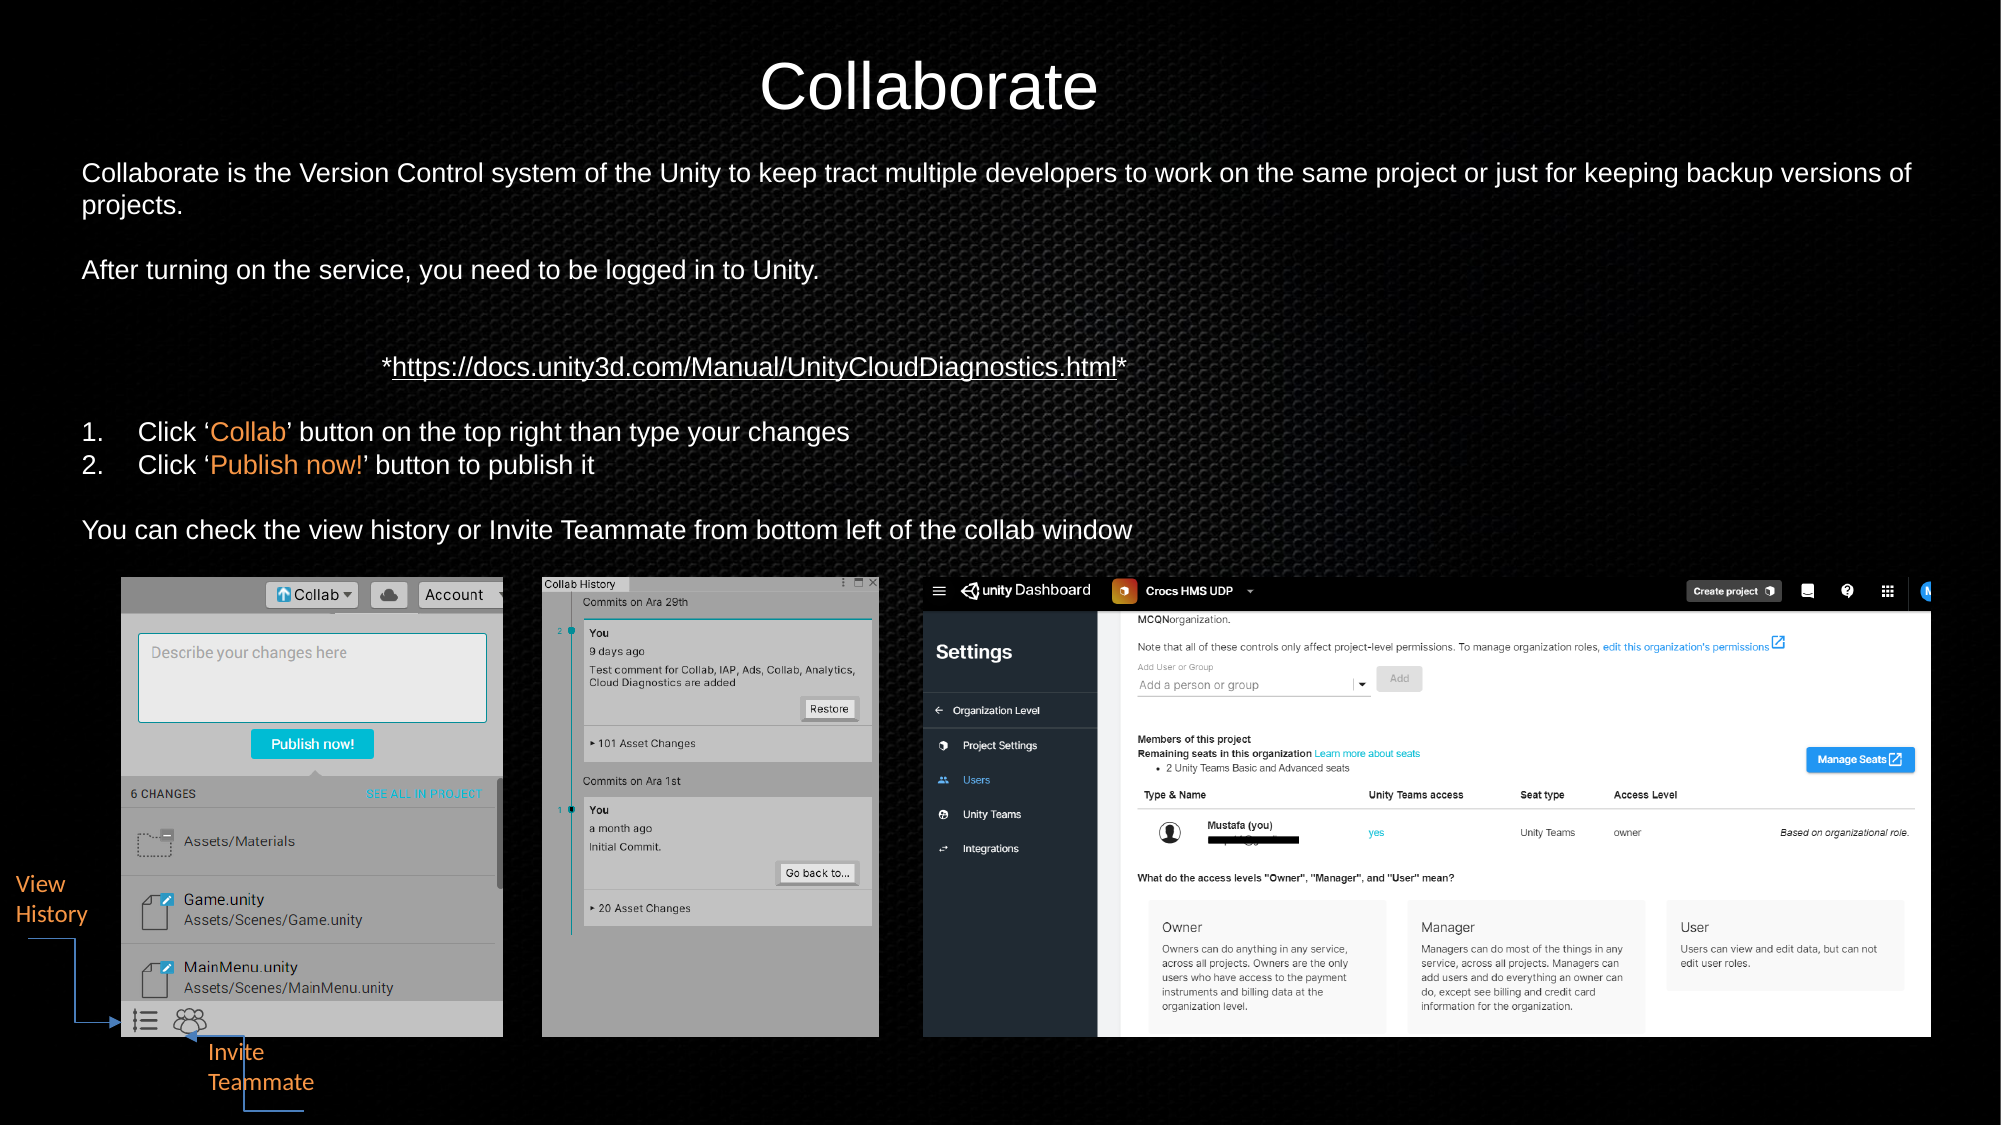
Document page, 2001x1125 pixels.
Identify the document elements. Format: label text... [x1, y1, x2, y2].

text_box Collaborate is the Version Control system of the Unity to keep tract multiple developers to work on the same project or just for keeping backup versions of projects. After turning on the service, you need to be logged in to Unity. *https://docs.unity3d.com/Manual/UnityCloudDiagnostics.html* Click ‘Collab’ button on the top right than type your changes Click ‘Publish now!’ button to publish it You can check the view history or Invite Teammate from bottom left of the collab window [66, 147, 1949, 553]
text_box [0, 577, 504, 1112]
text_box Collaborate [70, 35, 1789, 131]
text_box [923, 577, 1931, 1037]
picture [0, 0, 2001, 1125]
